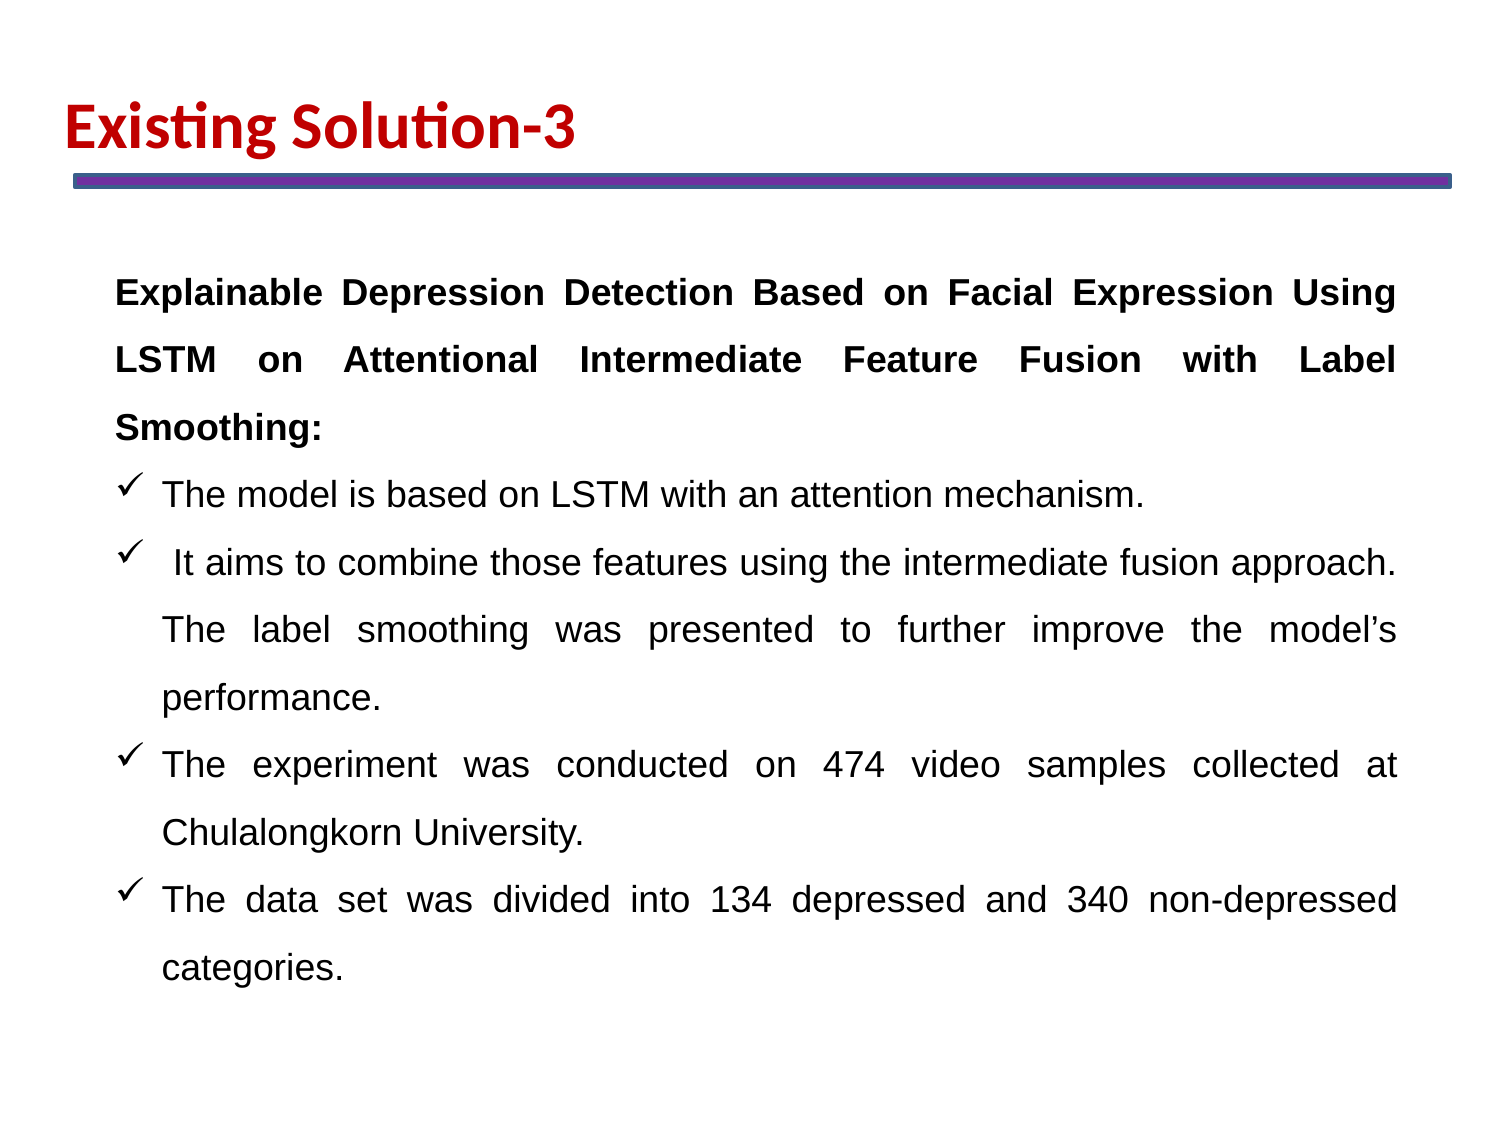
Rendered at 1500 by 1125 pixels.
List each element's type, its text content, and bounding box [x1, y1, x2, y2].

text_box Existing Solution-3 [50, 74, 700, 170]
text_box Explainable Depression Detection Based on Facial Expression Using LSTM on Attentional Intermediate Feature Fusion with Label Smoothing: The model is based on LSTM with an attention mechanism. It aims to combine those features using the intermediate fusion approach. The label smoothing was presented to further improve the model’s performance. The experiment was conducted on 474 video samples collected at Chulalongkorn University. The data set was divided into 134 depressed and 340 non-depressed categories. [99, 237, 1413, 995]
text_box [75, 174, 1450, 188]
